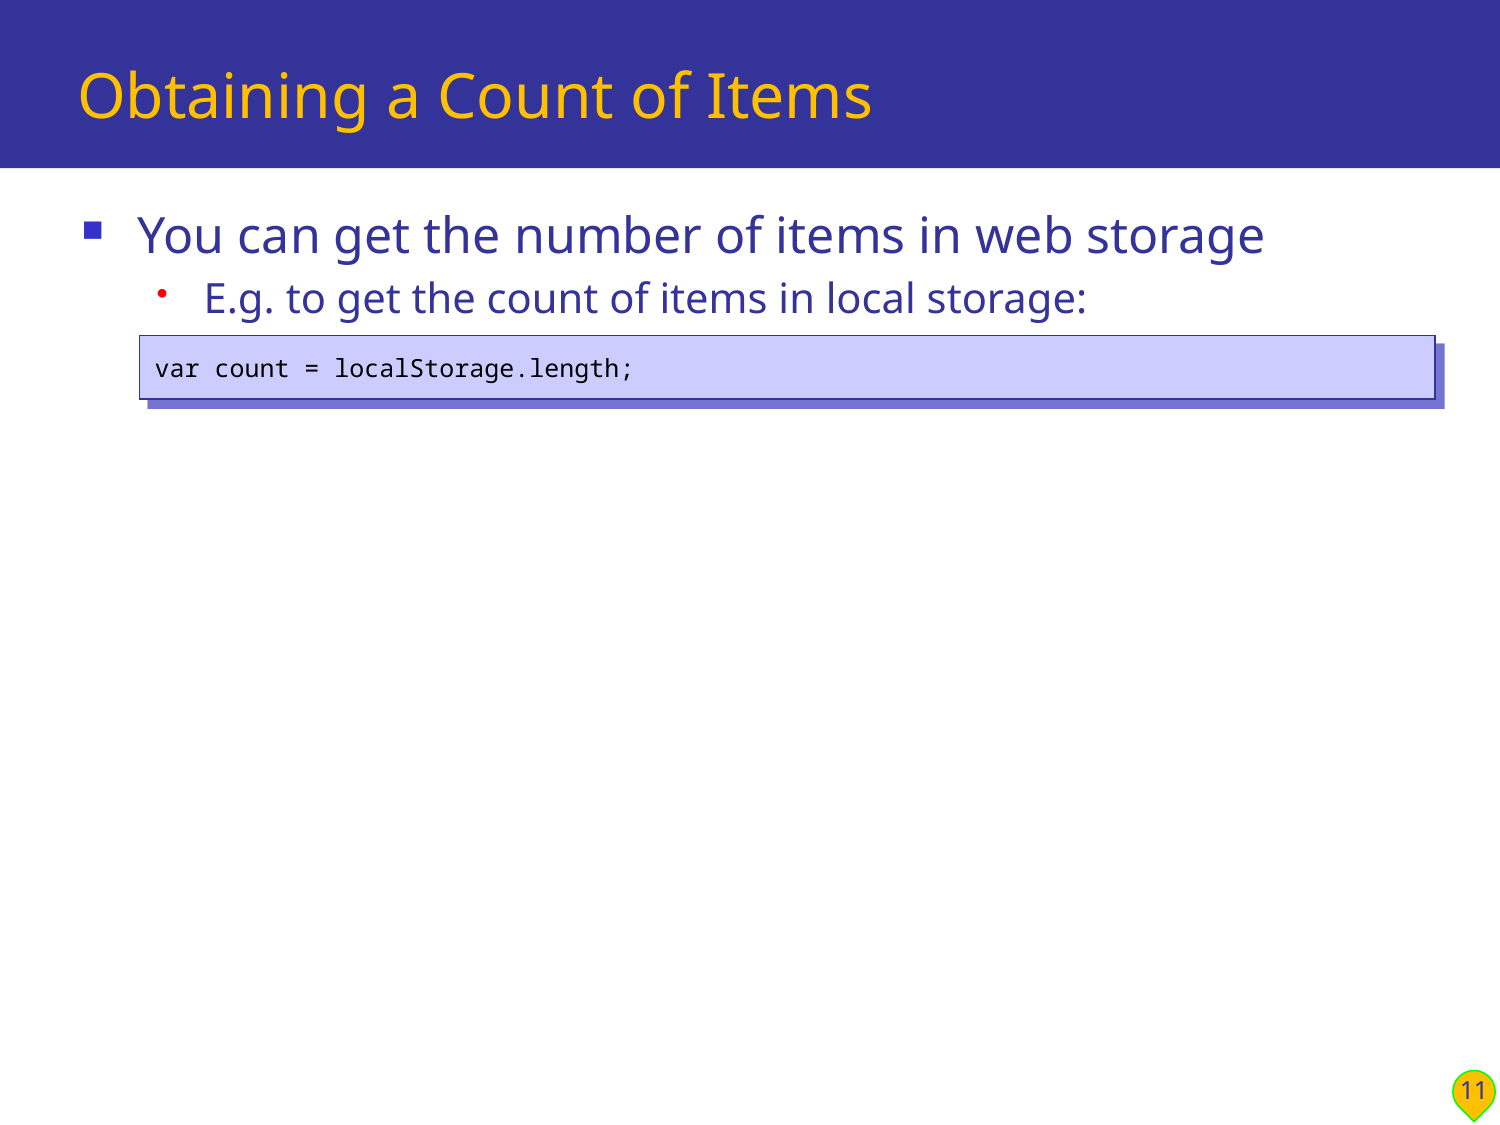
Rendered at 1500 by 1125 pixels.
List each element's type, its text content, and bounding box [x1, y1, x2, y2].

list You can get the number of items in web storage E.g. to get the count of items in local storage: [66, 196, 1460, 1007]
text_box var count = localStorage.length; [139, 335, 1435, 399]
title Obtaining a Count of Items [61, 24, 1465, 139]
footer 11 [1431, 1040, 1500, 1117]
